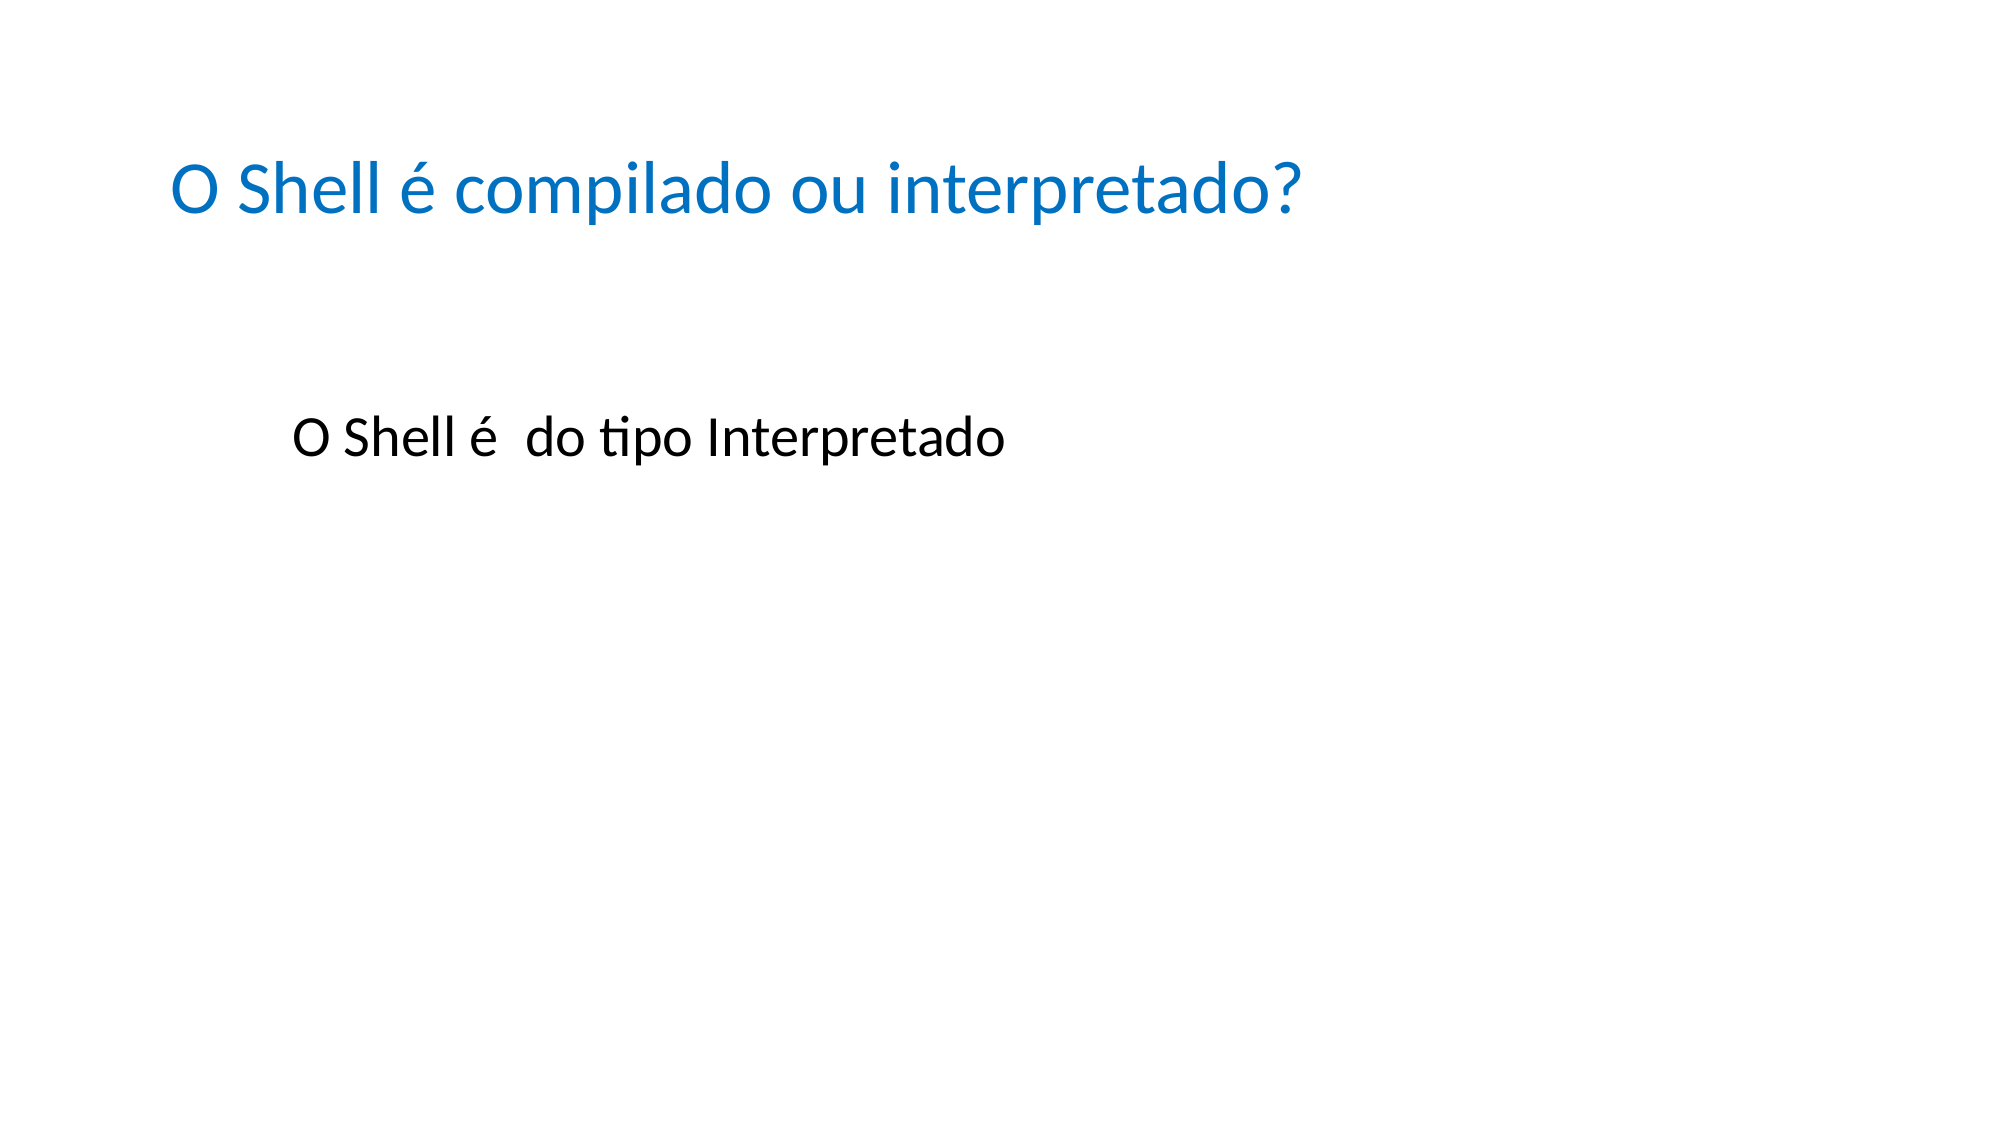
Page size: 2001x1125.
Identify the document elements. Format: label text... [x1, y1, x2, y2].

text_box O Shell é compilado ou interpretado? [156, 130, 1540, 236]
text_box O Shell é do tipo Interpretado [277, 270, 1787, 476]
